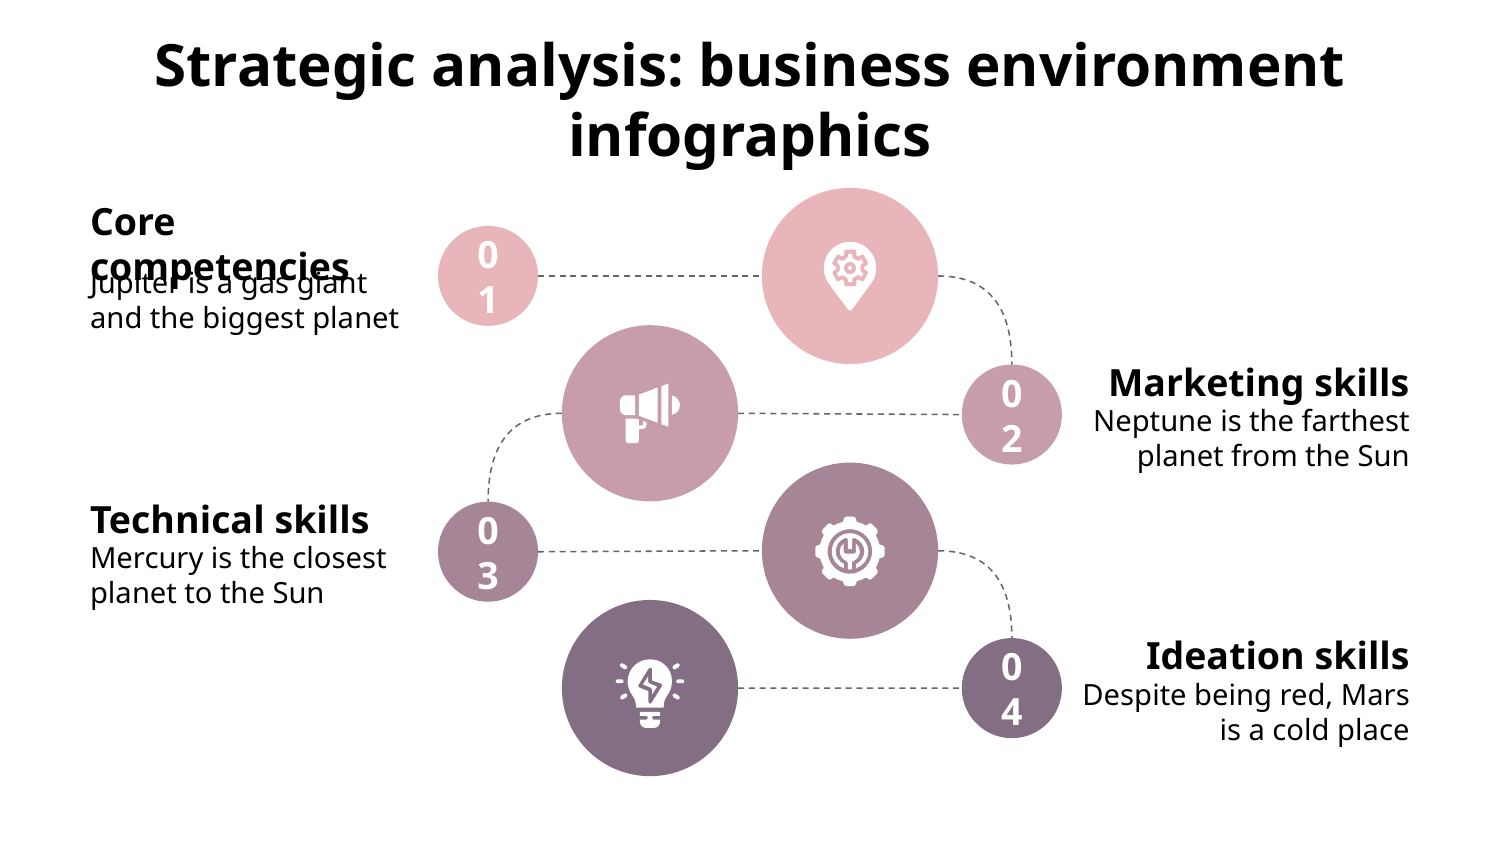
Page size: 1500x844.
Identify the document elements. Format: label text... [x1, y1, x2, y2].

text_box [619, 383, 681, 444]
text_box [561, 325, 739, 502]
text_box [815, 516, 885, 587]
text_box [74, 219, 539, 333]
title Strategic analysis: business environment infographics [75, 67, 1425, 129]
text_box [823, 241, 877, 311]
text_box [961, 358, 1426, 471]
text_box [614, 658, 686, 729]
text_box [937, 550, 1012, 639]
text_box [74, 495, 539, 608]
text_box [761, 187, 939, 365]
text_box [561, 599, 739, 777]
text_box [937, 275, 1012, 365]
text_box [961, 632, 1426, 745]
text_box [761, 462, 939, 639]
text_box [487, 413, 563, 502]
